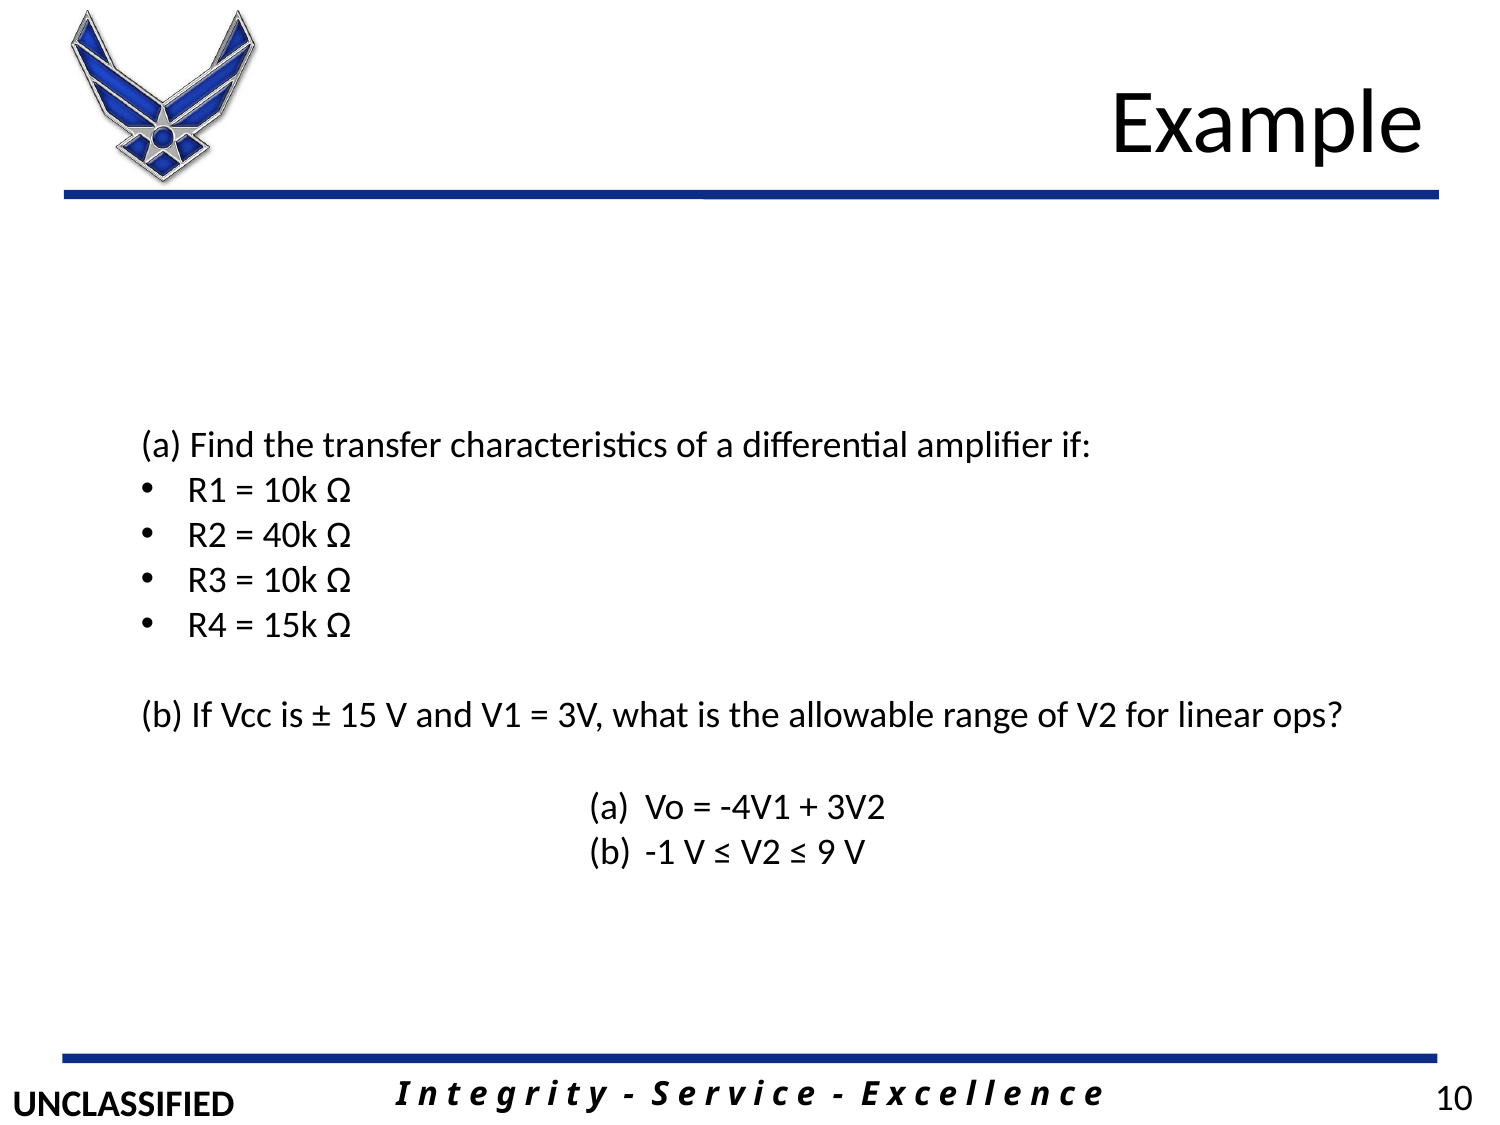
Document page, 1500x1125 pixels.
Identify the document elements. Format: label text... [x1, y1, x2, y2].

picture [65, 5, 261, 188]
title Example [270, 45, 1440, 188]
text_box Vo = -4V1 + 3V2 -1 V ≤ V2 ≤ 9 V [573, 774, 901, 880]
slide_number 10 [1137, 1065, 1488, 1125]
text_box (a) Find the transfer characteristics of a differential amplifier if: R1 = 10k Ω R2 = 40k Ω R3 = 10k Ω R4 = 15k Ω (b) If Vcc is ± 15 V and V1 = 3V, what is the allowable range of V2 for linear ops? [126, 412, 1361, 743]
